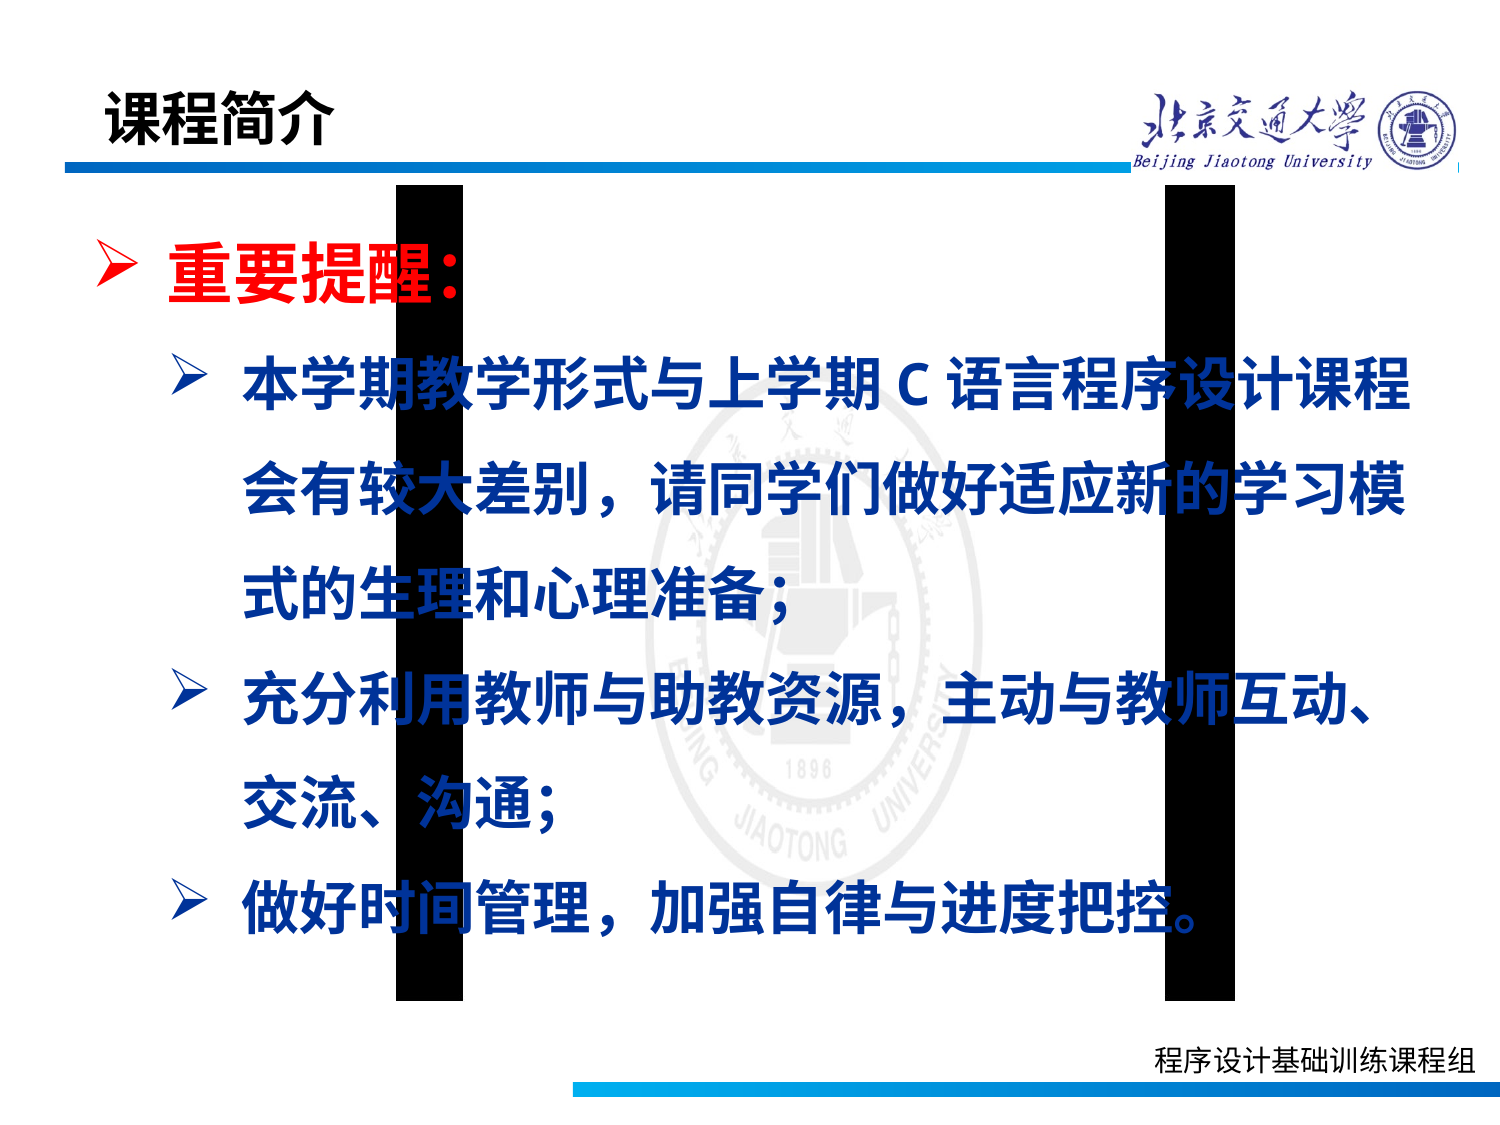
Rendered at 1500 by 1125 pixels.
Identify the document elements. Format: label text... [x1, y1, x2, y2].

text_box 课程简介 [88, 74, 408, 159]
text_box 程序设计基础训练课程组 [1139, 1034, 1495, 1085]
picture [1131, 83, 1458, 173]
text_box 重要提醒： 本学期教学形式与上学期C语言程序设计课程会有较大差别，请同学们做好适应新的学习模式的生理和心理准备； 充分利用教师与助教资源，主动与教师互动、交流、沟通； 做好时间管理，加强自律与进度把控。 [76, 184, 1437, 949]
